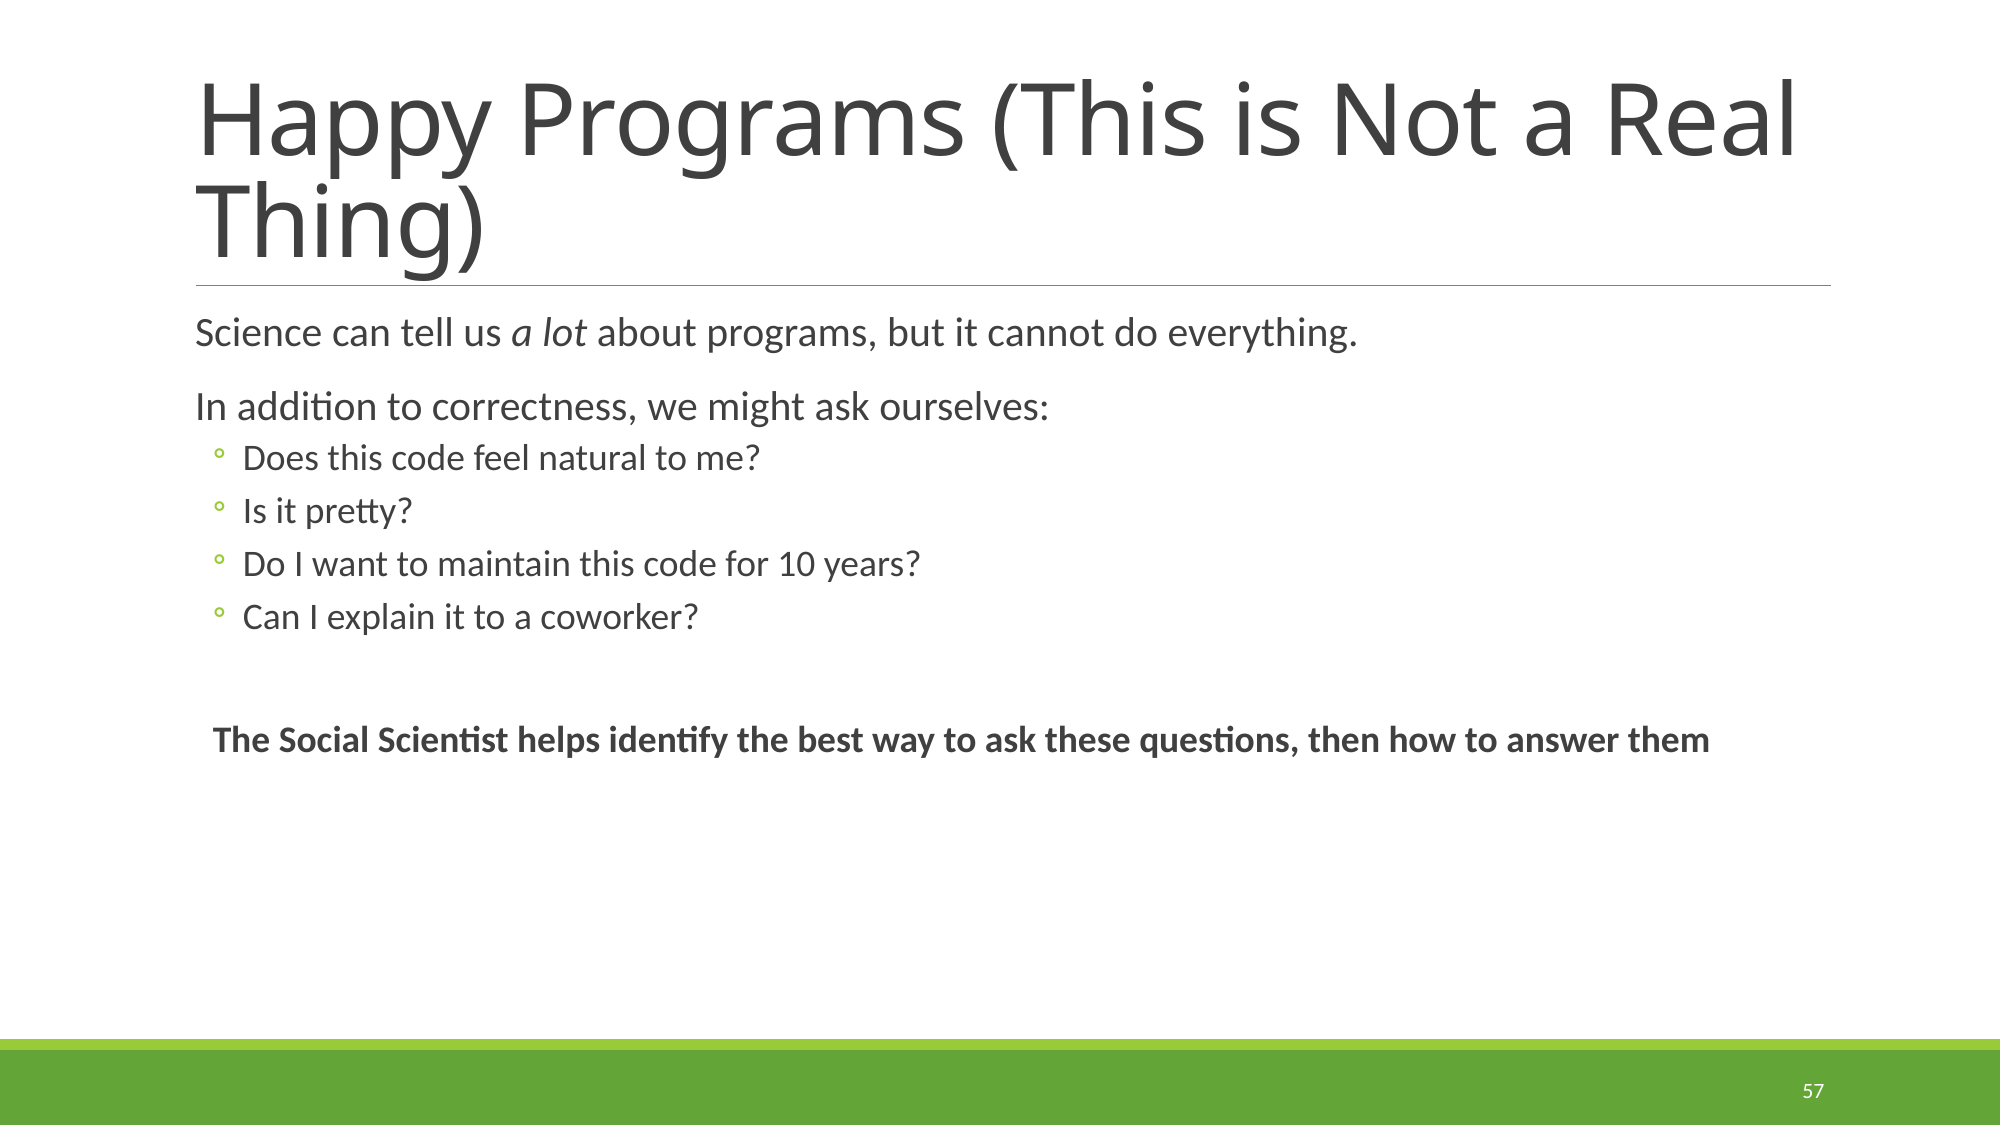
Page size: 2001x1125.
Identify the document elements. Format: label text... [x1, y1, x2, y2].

slide_number 57 [1624, 1059, 1840, 1120]
title Happy Programs (This is Not a Real Thing) [180, 47, 1878, 285]
list Science can tell us a lot about programs, but it cannot do everything. In addition to correctness, we might ask ourselves: Does this code feel natural to me? Is it pretty? Do I want to maintain this code for 10 years? Can I explain it to a coworker? The Social Scientist helps identify the best way to ask these questions, then how to answer them [180, 302, 1830, 963]
